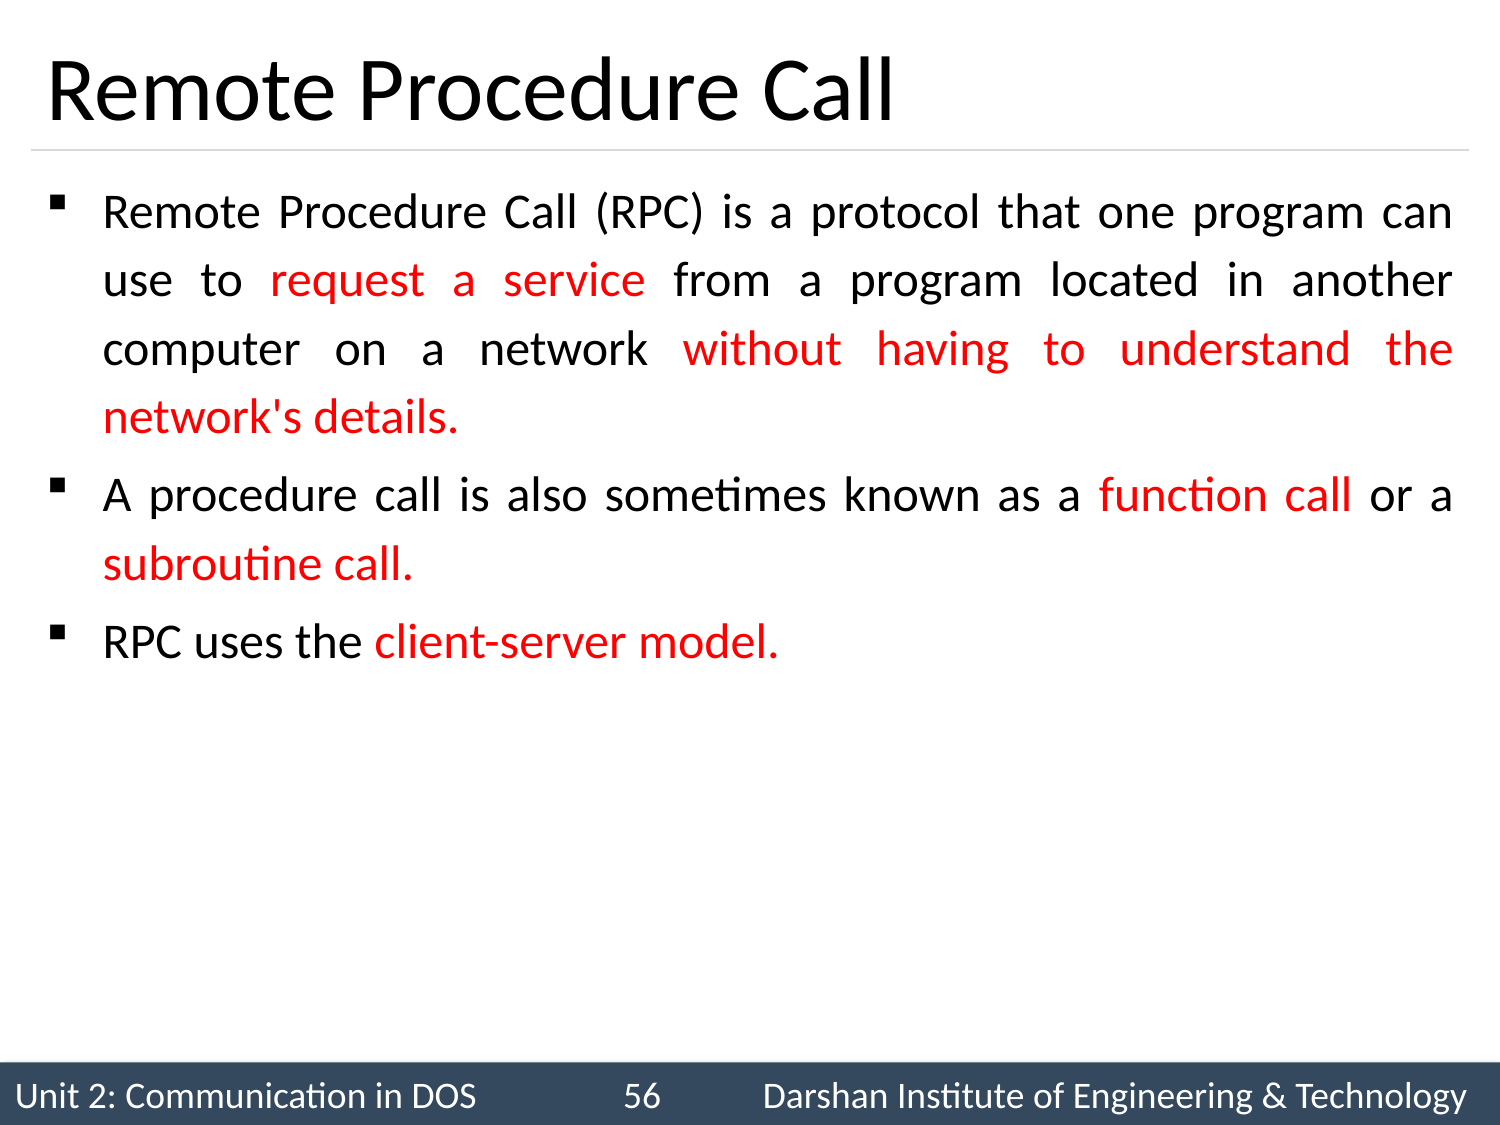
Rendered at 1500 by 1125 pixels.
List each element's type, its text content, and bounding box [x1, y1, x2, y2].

list Remote Procedure Call (RPC) is a protocol that one program can use to request a service from a program located in another computer on a network without having to understand the network's details. A procedure call is also sometimes known as a function call or a subroutine call. RPC uses the client-server model. [31, 162, 1469, 1038]
title Remote Procedure Call [31, 17, 1469, 150]
